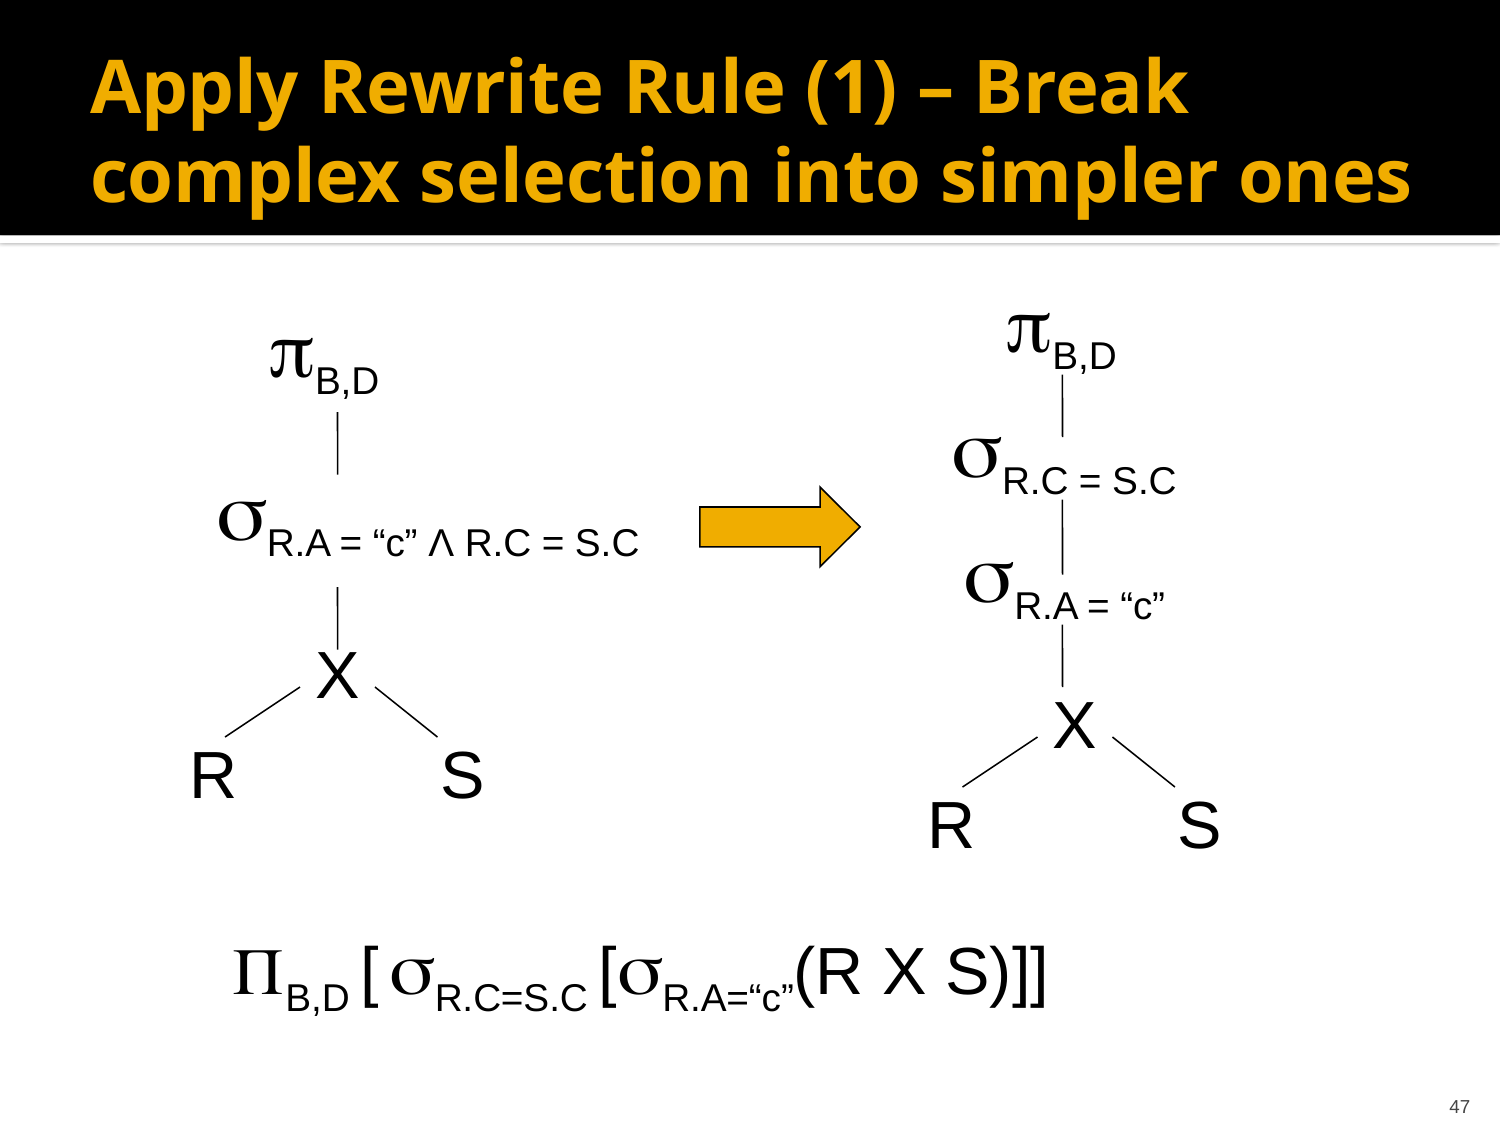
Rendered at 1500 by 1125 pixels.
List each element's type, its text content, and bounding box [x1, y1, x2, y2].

text_box R [912, 774, 991, 870]
text_box B,D [254, 287, 395, 410]
text_box X [1037, 674, 1112, 770]
title Apply Rewrite Rule (1) – Break complex selection into simpler ones [75, 25, 1425, 231]
text_box X [300, 624, 375, 720]
text_box R.C = S.C [936, 387, 1192, 510]
text_box S [1162, 774, 1237, 870]
text_box B,D [ sR.C=S.C [R.A=“c”(R X S)]] [218, 912, 1500, 1125]
text_box R.A = “c” [949, 512, 1180, 635]
text_box [699, 487, 861, 567]
text_box R.A = “c” Λ R.C = S.C [201, 449, 655, 572]
text_box B,D [992, 262, 1132, 385]
text_box S [425, 724, 500, 820]
slide_number 47 [1364, 1072, 1486, 1118]
text_box R [175, 724, 254, 820]
